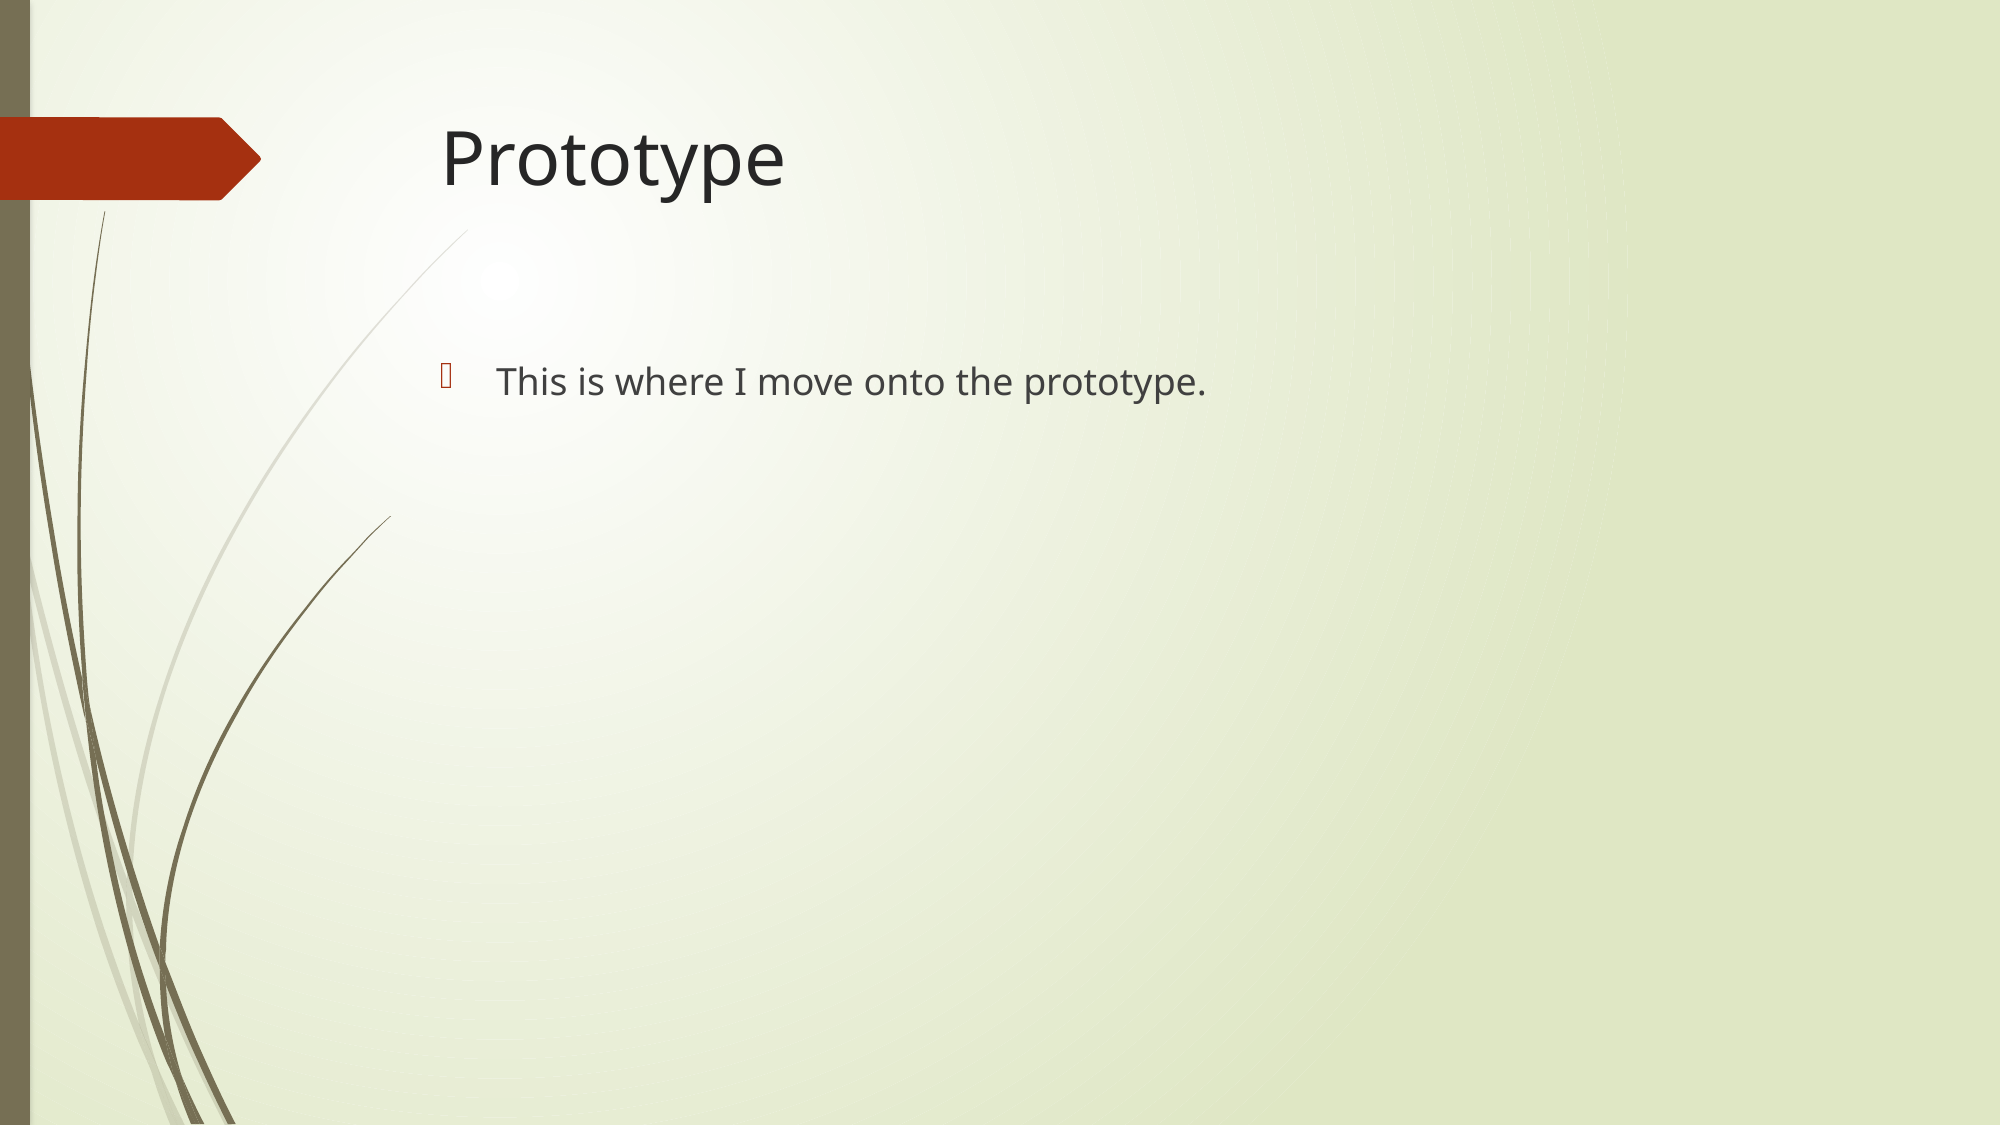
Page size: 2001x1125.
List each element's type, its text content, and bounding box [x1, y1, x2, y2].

list This is where I move onto the prototype. [424, 350, 1888, 970]
title Prototype [425, 102, 1888, 313]
